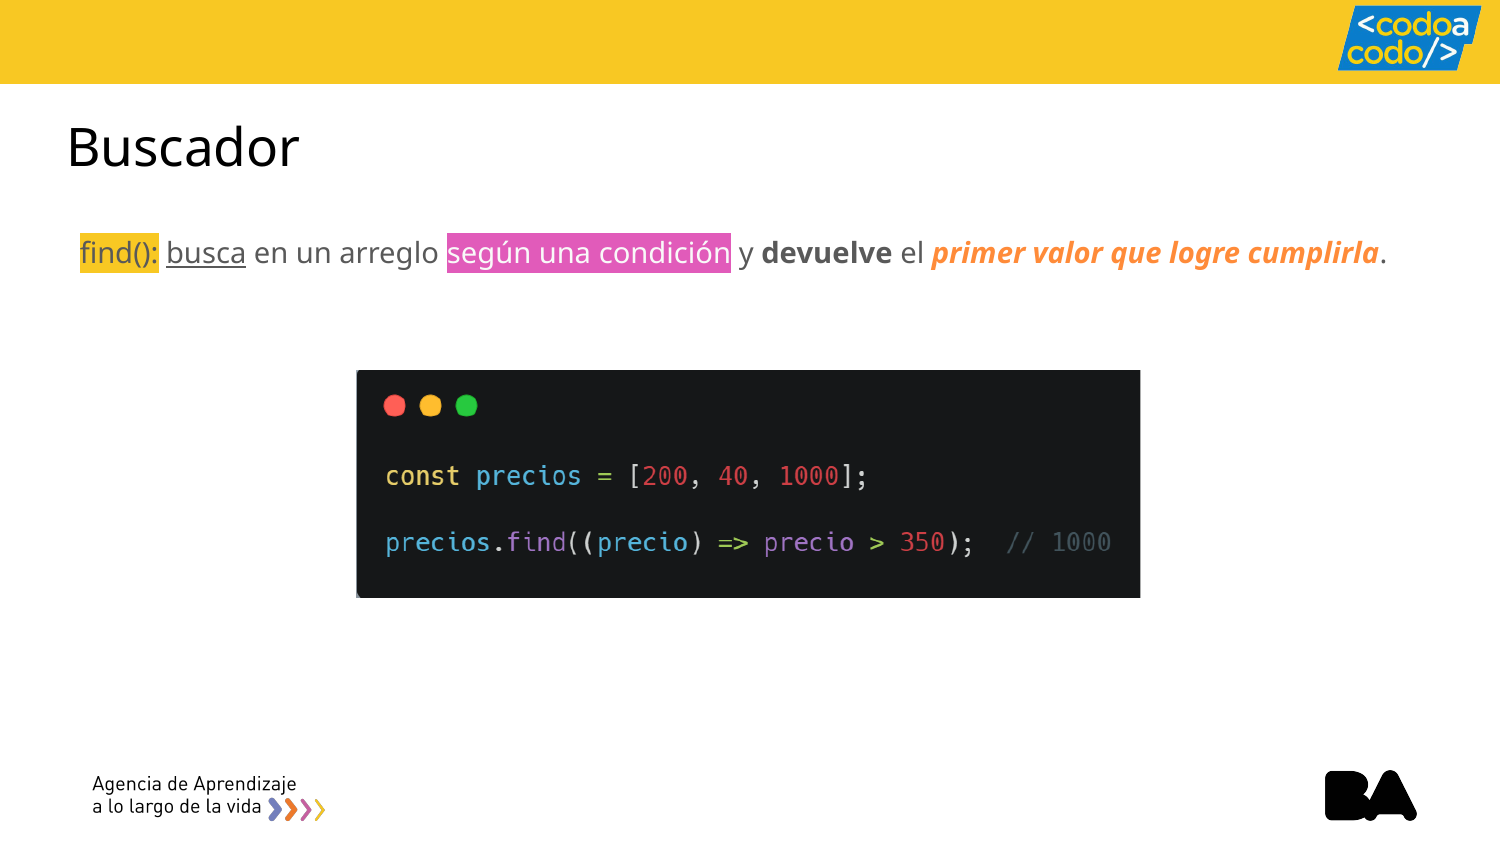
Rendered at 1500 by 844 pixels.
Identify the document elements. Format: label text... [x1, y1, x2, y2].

list find(): busca en un arreglo según una condición y devuelve el primer valor que logre cumplirla. [64, 214, 1432, 360]
title Buscador [51, 98, 1449, 192]
picture [70, 756, 344, 835]
picture [355, 370, 1141, 599]
picture [1337, 5, 1482, 71]
picture [1325, 770, 1417, 821]
